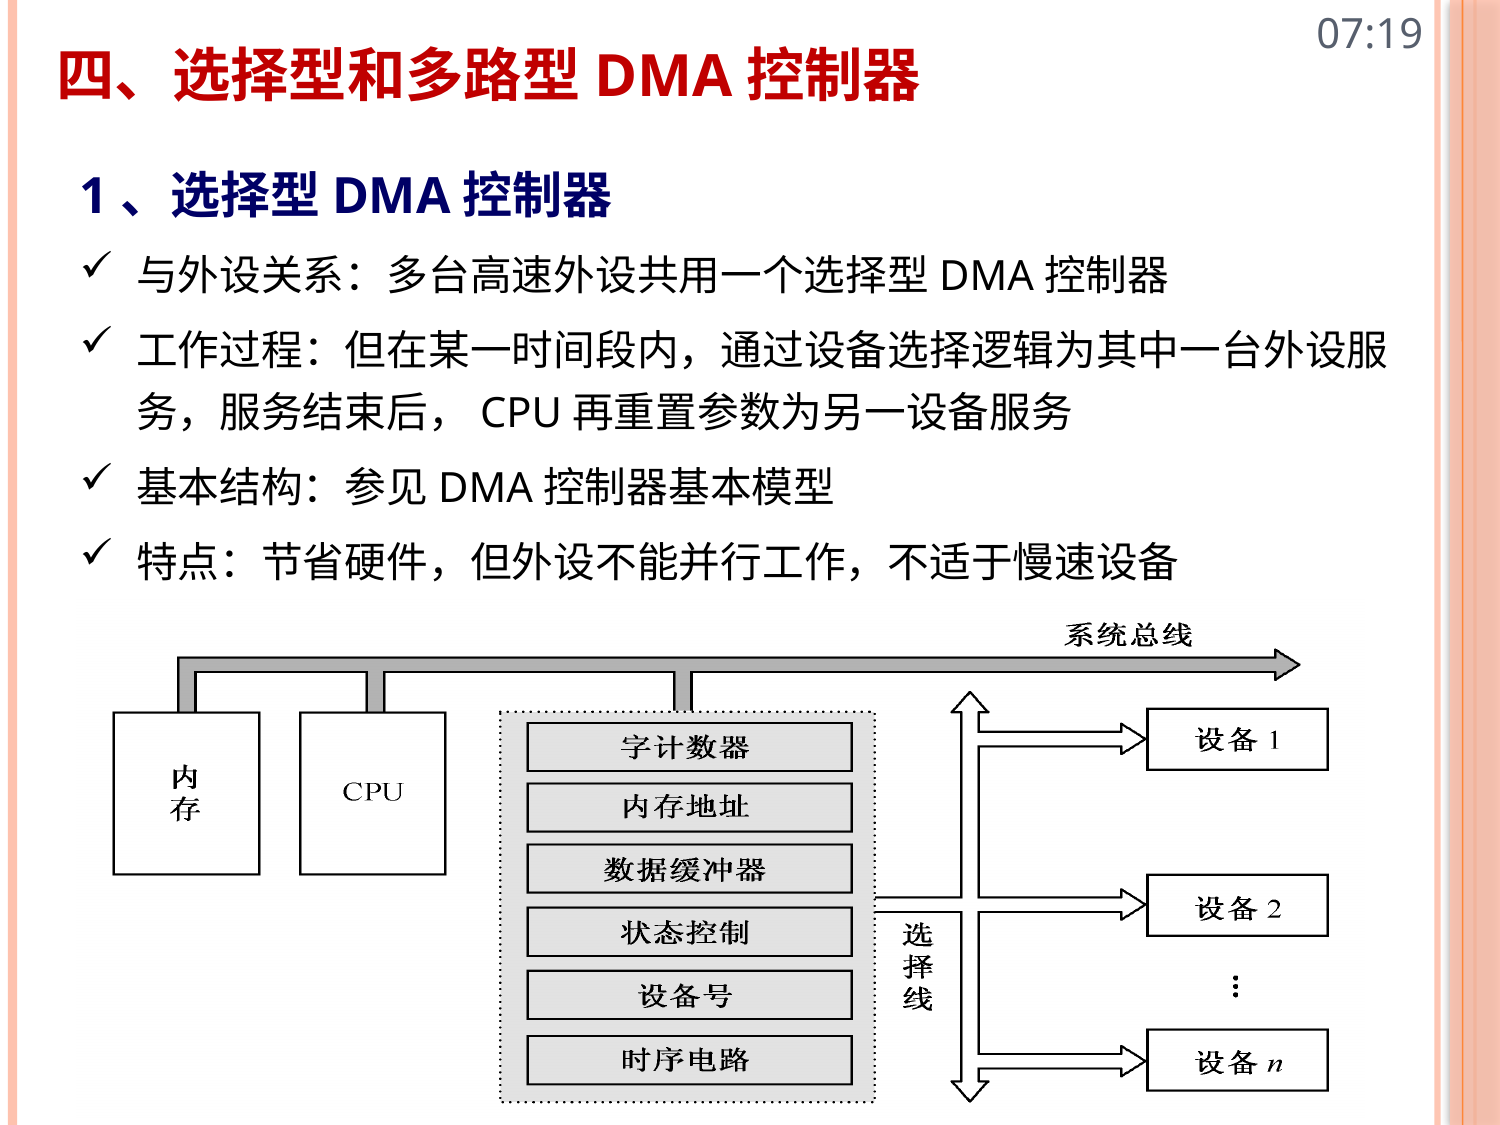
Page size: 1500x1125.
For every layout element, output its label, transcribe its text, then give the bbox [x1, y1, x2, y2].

picture [76, 597, 1365, 1119]
text_box 1、选择型DMA控制器 与外设关系：多台高速外设共用一个选择型DMA控制器 工作过程：但在某一时间段内，通过设备选择逻辑为其中一台外设服务，服务结束后，CPU再重置参数为另一设备服务 基本结构：参见DMA控制器基本模型 特点：节省硬件，但外设不能并行工作，不适于慢速设备 [64, 140, 1424, 594]
title 四、选择型和多路型DMA控制器 [41, 9, 1267, 138]
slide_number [1240, 0, 1500, 71]
